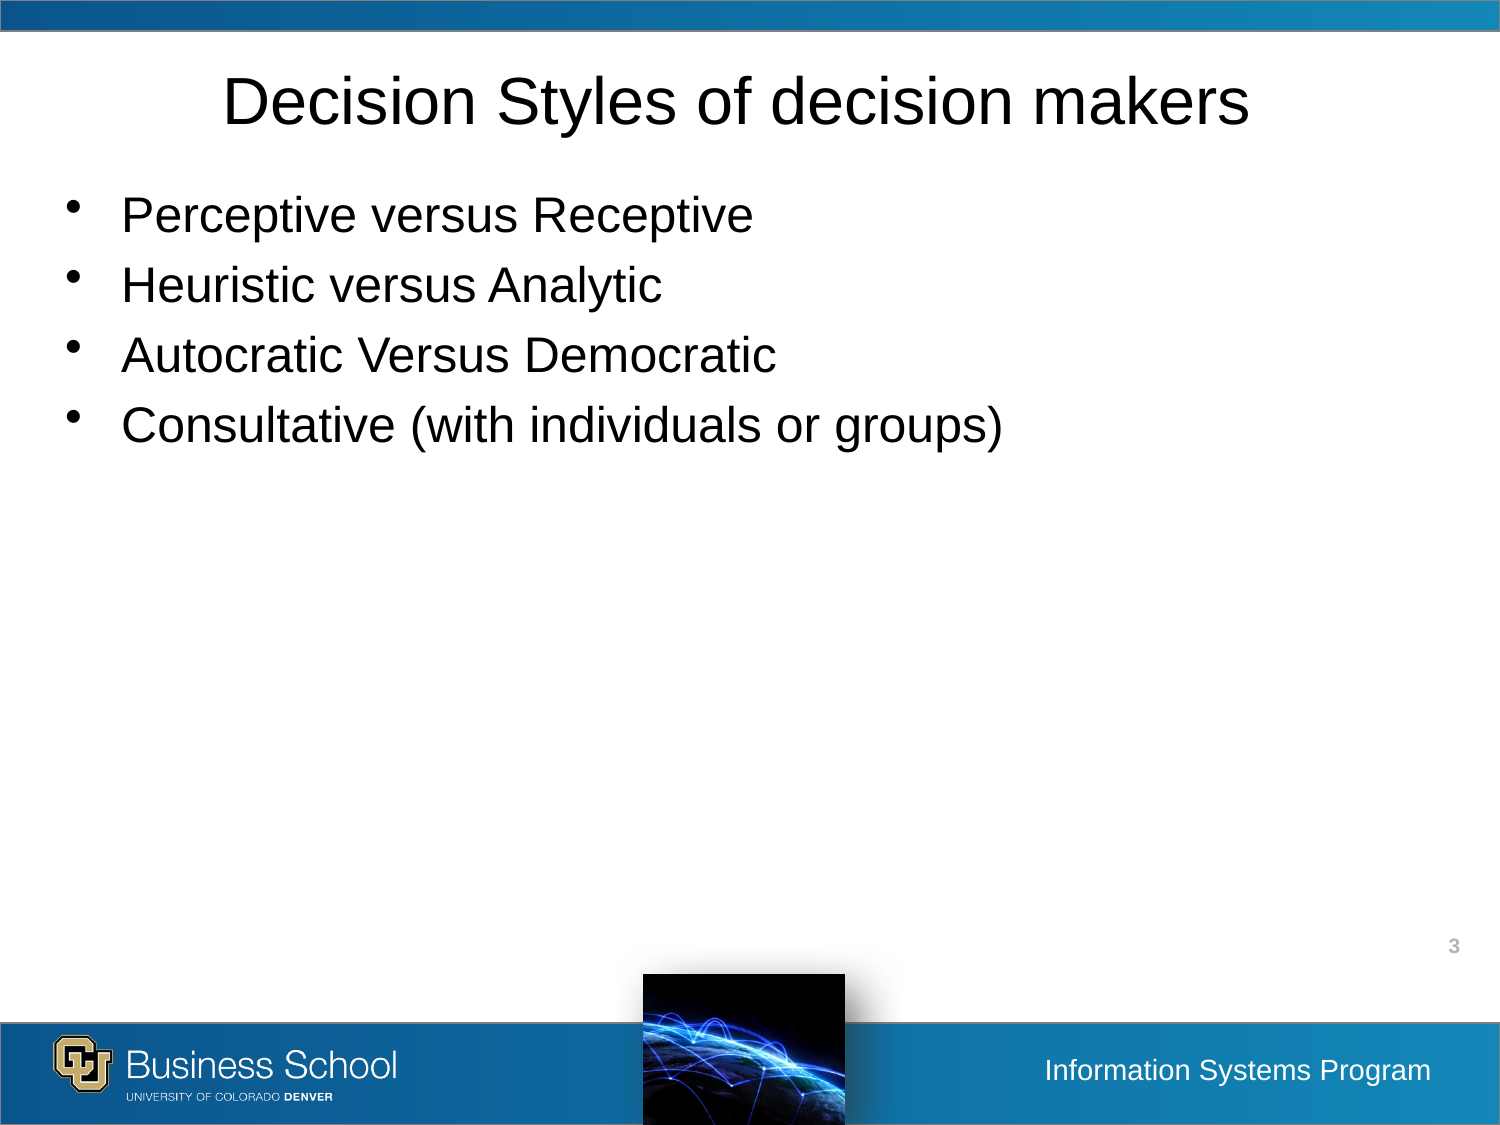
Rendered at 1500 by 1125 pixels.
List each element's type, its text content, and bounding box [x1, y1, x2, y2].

title Decision Styles of decision makers [49, 49, 1426, 163]
picture [53, 1034, 396, 1101]
list Perceptive versus Receptive Heuristic versus Analytic Autocratic Versus Democratic Consultative (with individuals or groups) [49, 174, 1426, 913]
picture [643, 974, 845, 1125]
